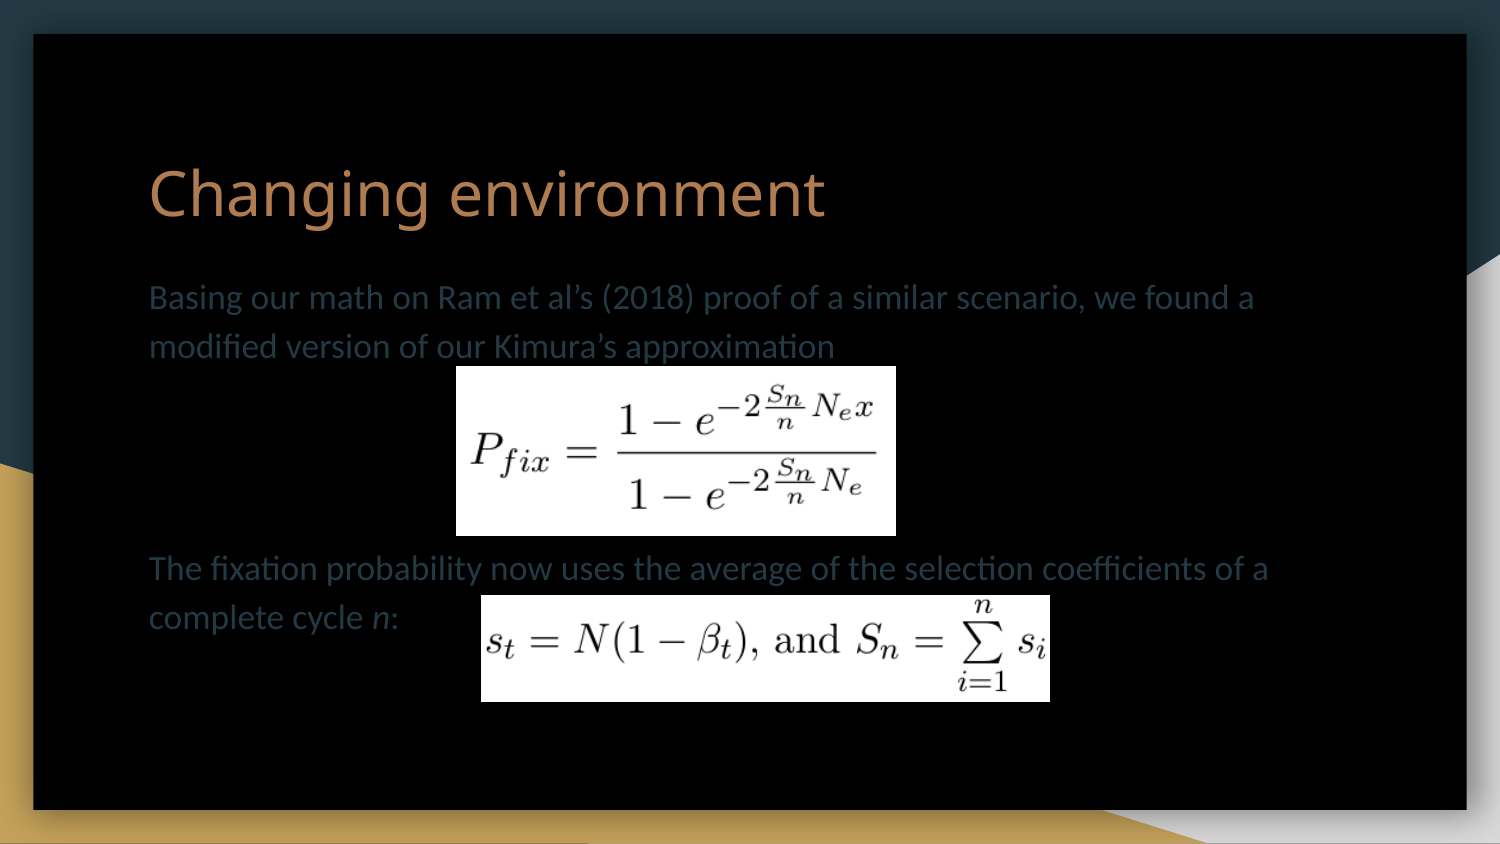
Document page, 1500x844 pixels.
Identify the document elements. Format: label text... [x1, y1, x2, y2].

picture [481, 595, 1050, 702]
text_box Changing environment [134, 138, 1366, 253]
text_box Basing our math on Ram et al’s (2018) proof of a similar scenario, we found a modified version of our Kimura’s approximation The fixation probability now uses the average of the selection coefficients of a complete cycle n: [134, 253, 1366, 758]
picture [456, 366, 896, 537]
